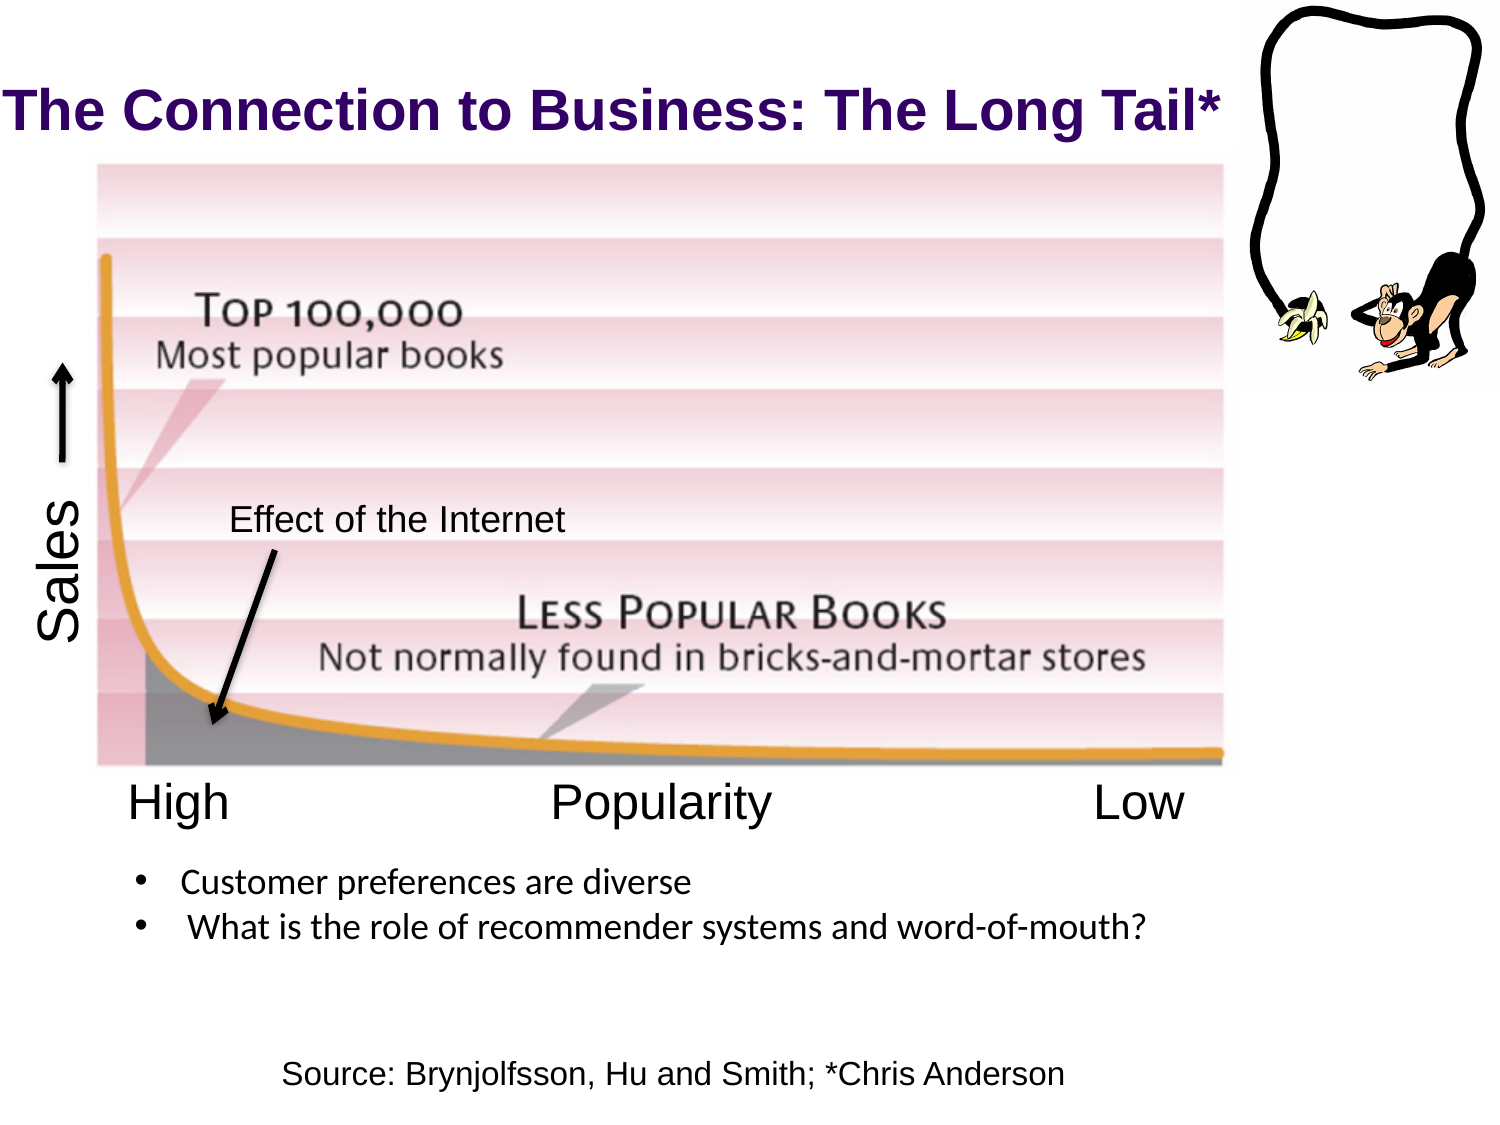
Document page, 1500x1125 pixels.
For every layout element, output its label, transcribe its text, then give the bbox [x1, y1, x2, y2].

text_box Source: Brynjolfsson, Hu and Smith; *Chris Anderson [266, 1044, 1082, 1100]
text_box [155, 605, 332, 669]
title The Connection to Business: The Long Tail* [0, 0, 1235, 151]
text_box Customer preferences are diverse What is the role of recommender systems and word-of-mouth? [119, 849, 1164, 955]
picture [87, 0, 1500, 776]
text_box Sales [12, 468, 82, 660]
text_box High Popularity Low [112, 782, 1238, 898]
